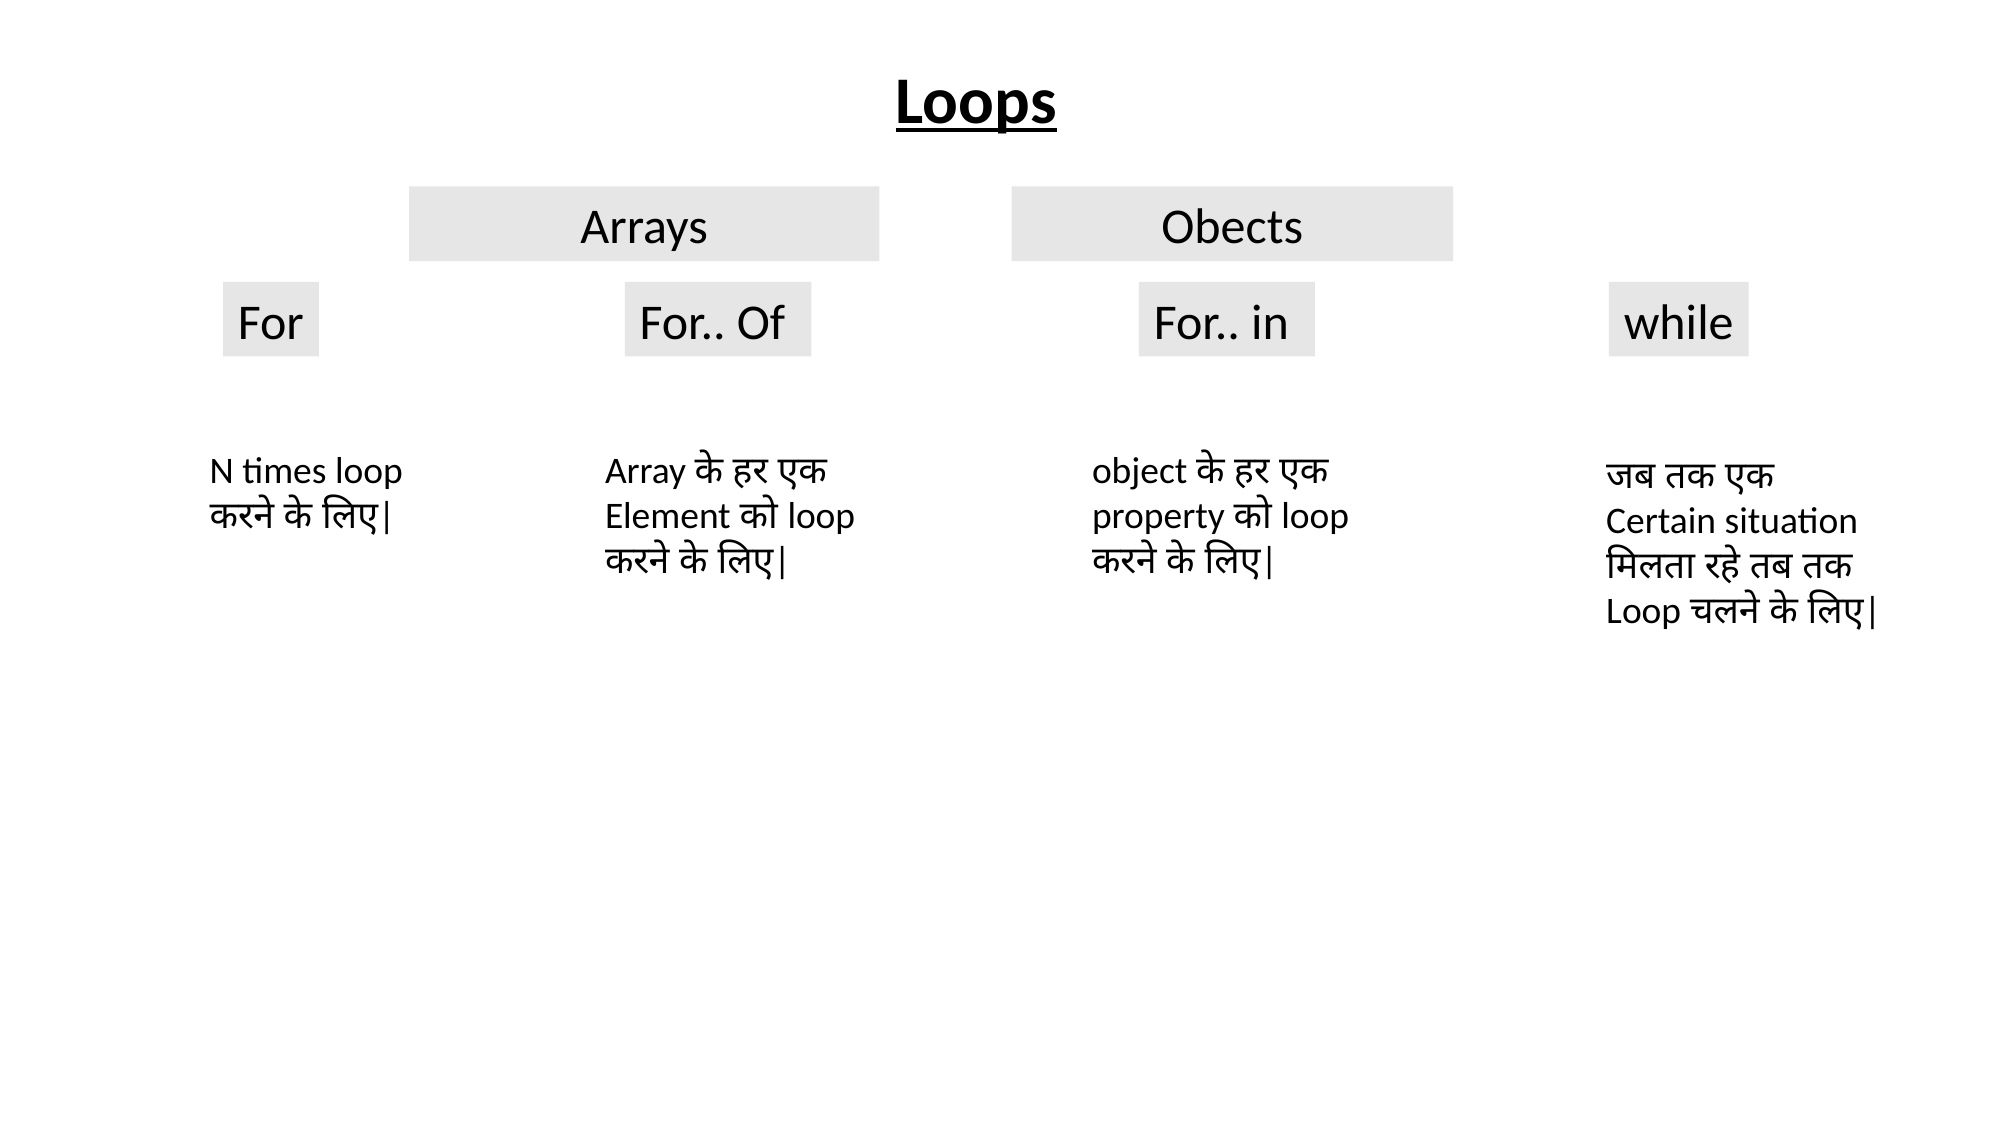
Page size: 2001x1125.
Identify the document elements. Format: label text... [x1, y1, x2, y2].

text_box For.. Of [624, 281, 812, 357]
text_box N times loop करने के लिए| [194, 438, 419, 544]
text_box For [223, 281, 319, 357]
text_box जब तक एक Certain situation मिलता रहे तब तक Loop चलने के लिए| [1591, 443, 1896, 638]
text_box object के हर एक property को loop करने के लिए| [1077, 438, 1365, 589]
text_box Array के हर एक Element को loop करने के लिए| [590, 438, 871, 589]
text_box For.. in [1138, 281, 1315, 357]
text_box while [1608, 281, 1749, 357]
text_box Obects [1011, 186, 1454, 262]
text_box Loops [880, 49, 1073, 145]
text_box Arrays [409, 186, 880, 262]
